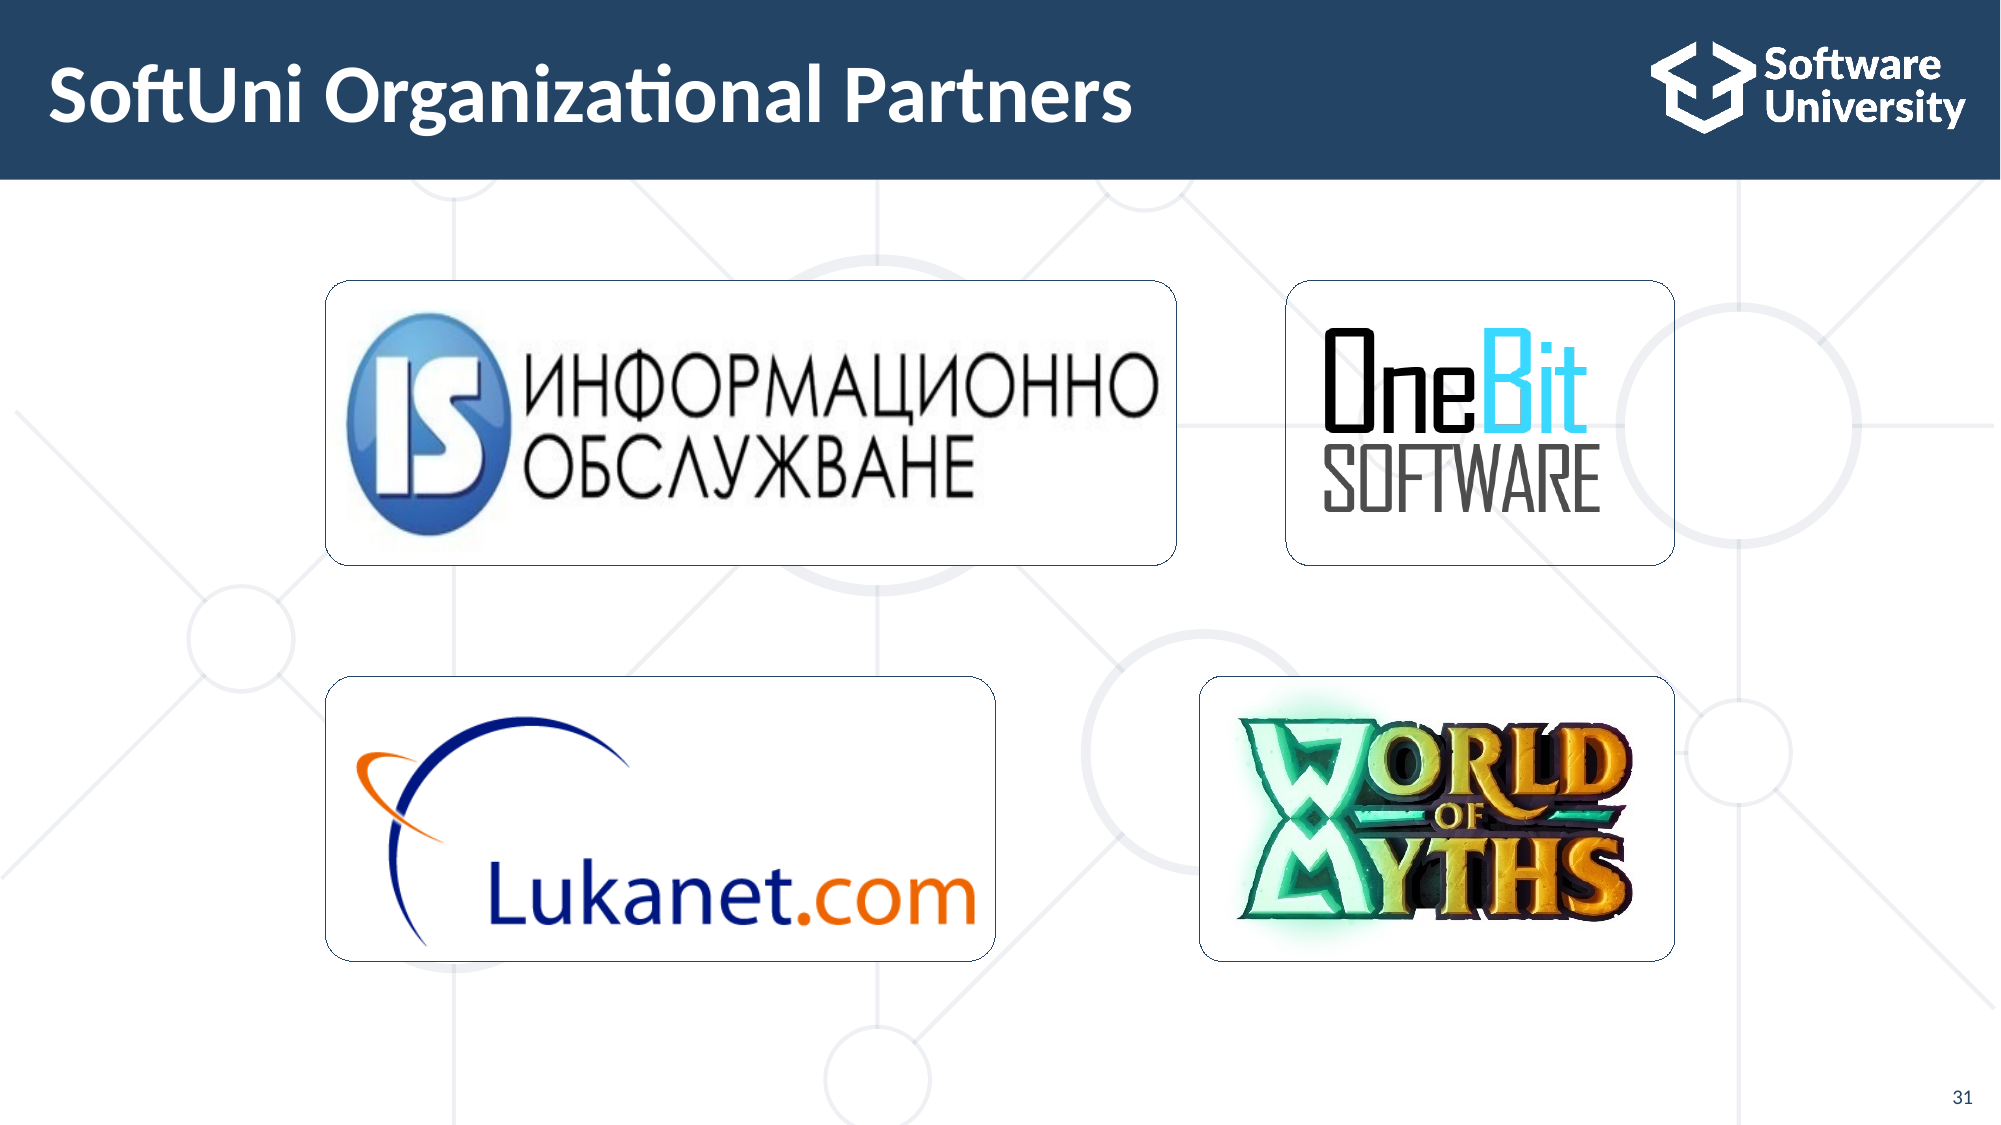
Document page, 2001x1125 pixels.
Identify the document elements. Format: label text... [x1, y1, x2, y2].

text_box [324, 280, 1675, 962]
title SoftUni Organizational Partners [31, 16, 1625, 162]
picture [1651, 41, 1966, 134]
slide_number 31 [1927, 1067, 1989, 1117]
